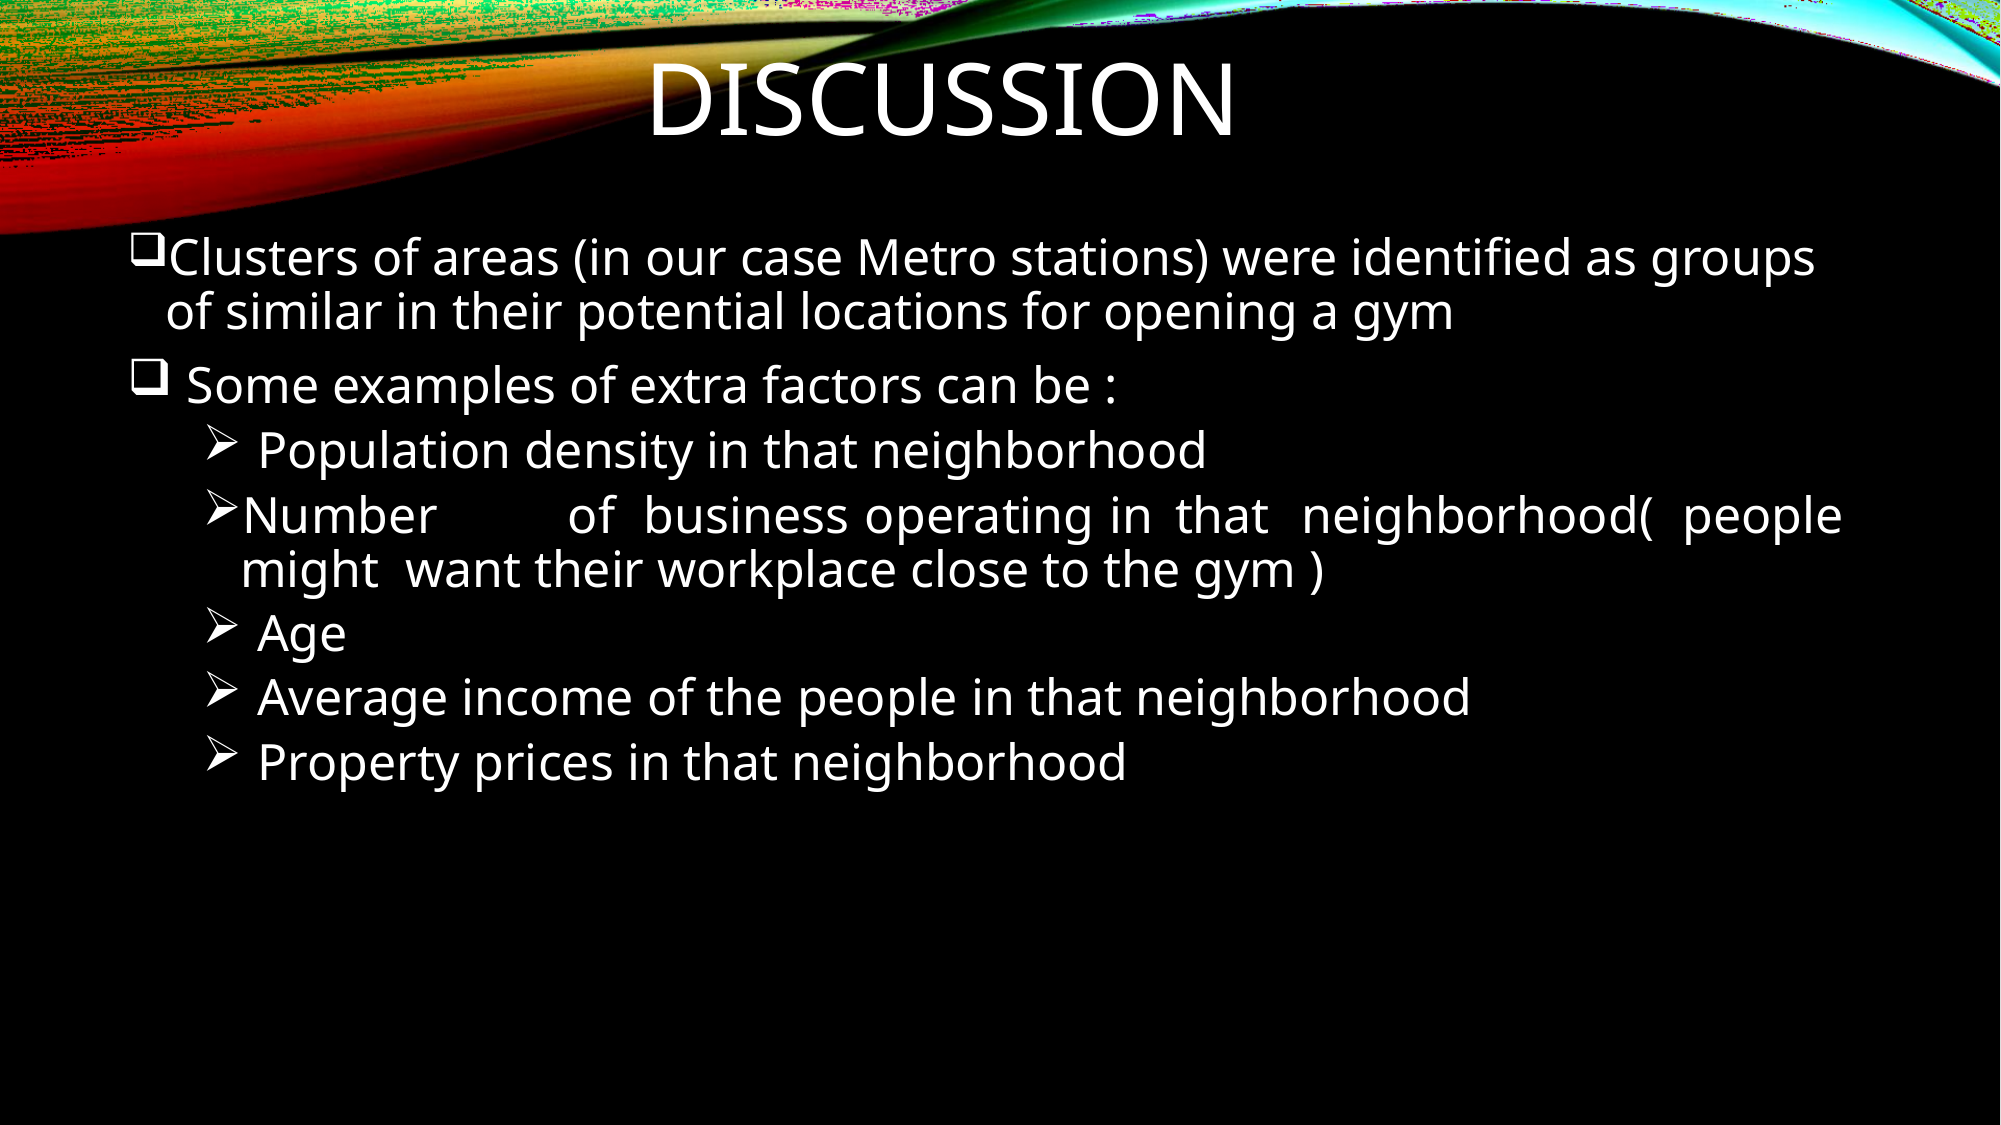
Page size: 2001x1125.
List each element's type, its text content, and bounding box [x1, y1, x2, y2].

picture [0, 0, 2000, 237]
list Clusters of areas (in our case Metro stations) were identified as groups of similar in their potential locations for opening a gym Some examples of extra factors can be : Population density in that neighborhood Number of business operating in that neighborhood ( people might want their workplace close to the gym ) Age Average income of the people in that neighborhood Property prices in that neighborhood [124, 223, 1876, 870]
title DISCUSSION [642, 33, 1331, 223]
